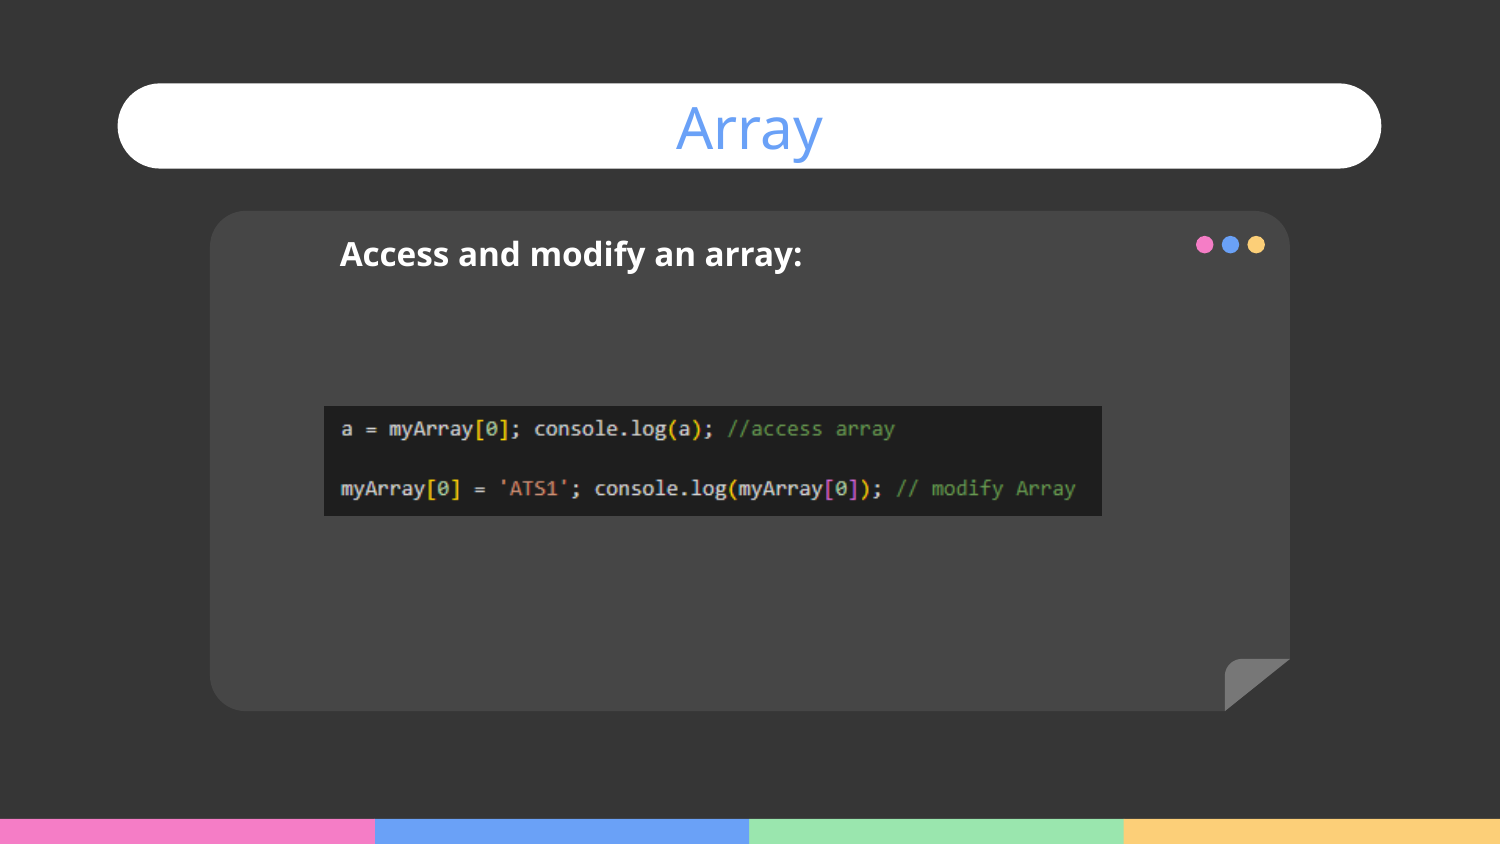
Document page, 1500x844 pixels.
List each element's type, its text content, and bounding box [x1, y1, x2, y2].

title Array [118, 88, 1382, 164]
text_box Access and modify an array: [324, 136, 1082, 209]
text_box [209, 210, 1291, 712]
picture [324, 405, 1102, 516]
